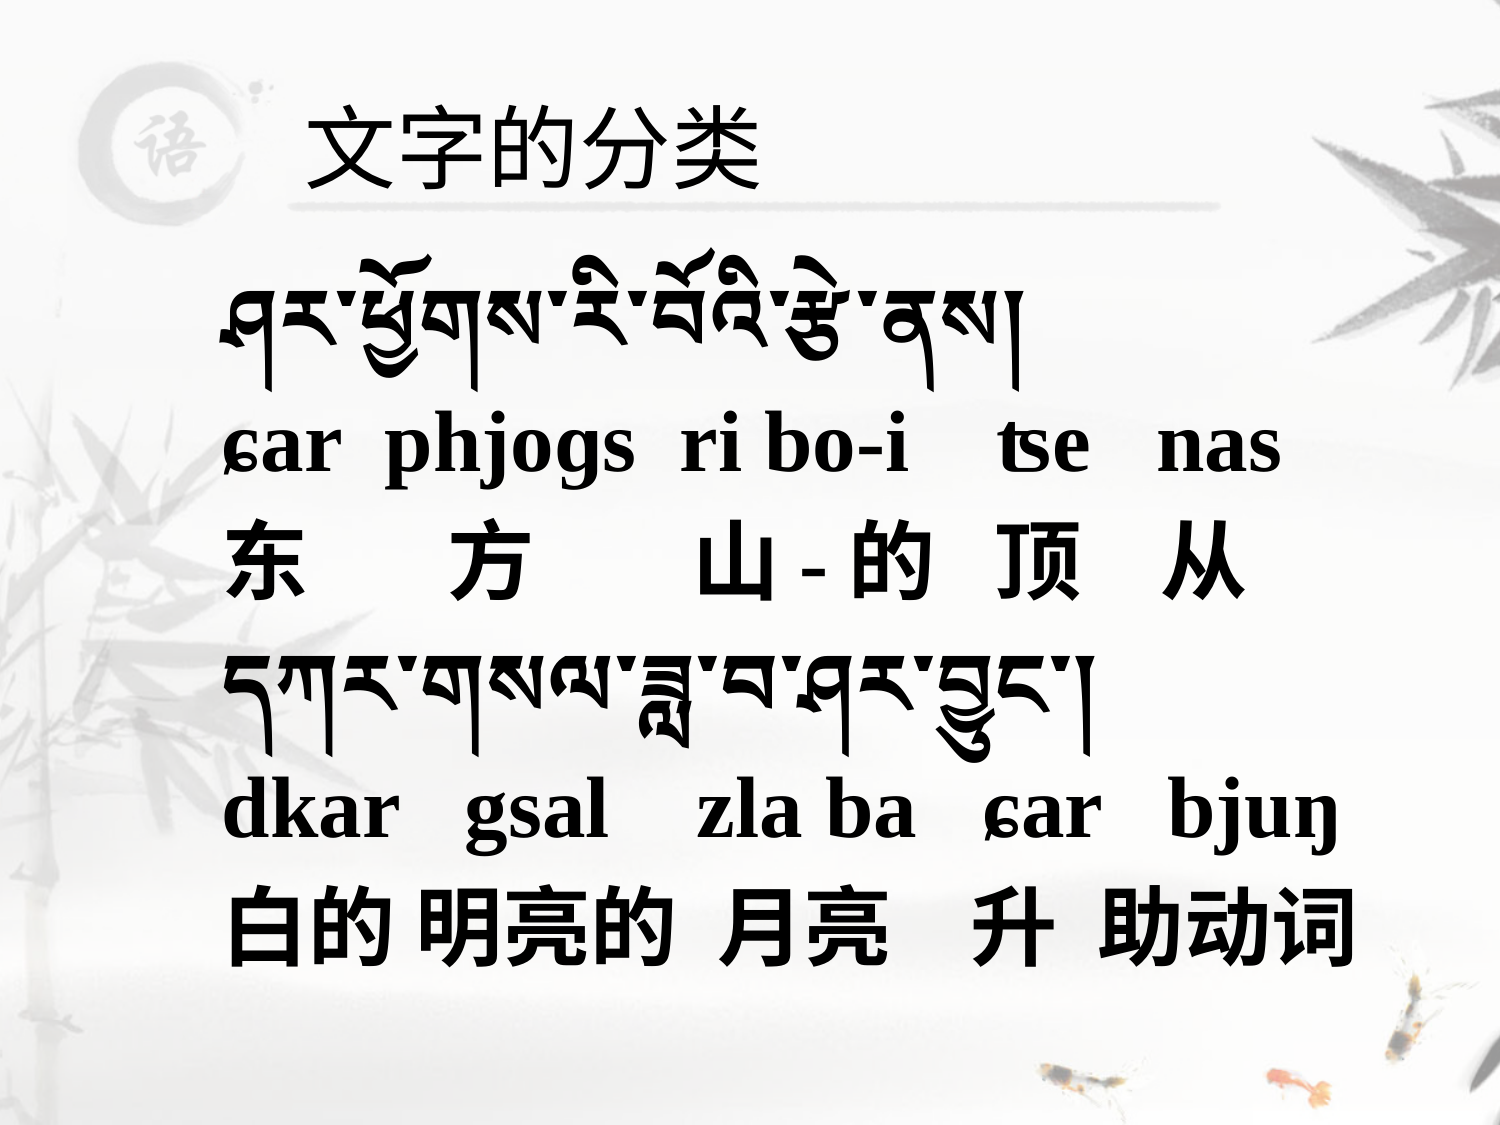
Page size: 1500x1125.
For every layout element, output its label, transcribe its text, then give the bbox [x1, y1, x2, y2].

list ཤར་ཕྱོགས་རི་བོའི་རྩེ་ནས། ɕar phjoɡs ri bo-i ʦe nas 东 方 山-的 顶 从 དཀར་གསལ་ཟླ་བ་ཤར་བྱུང་། dkar gsal zla ba ɕar bjuŋ 白的 明亮的 月亮 升 助动词 [206, 255, 1376, 1024]
title 文字的分类 [289, 66, 1306, 209]
